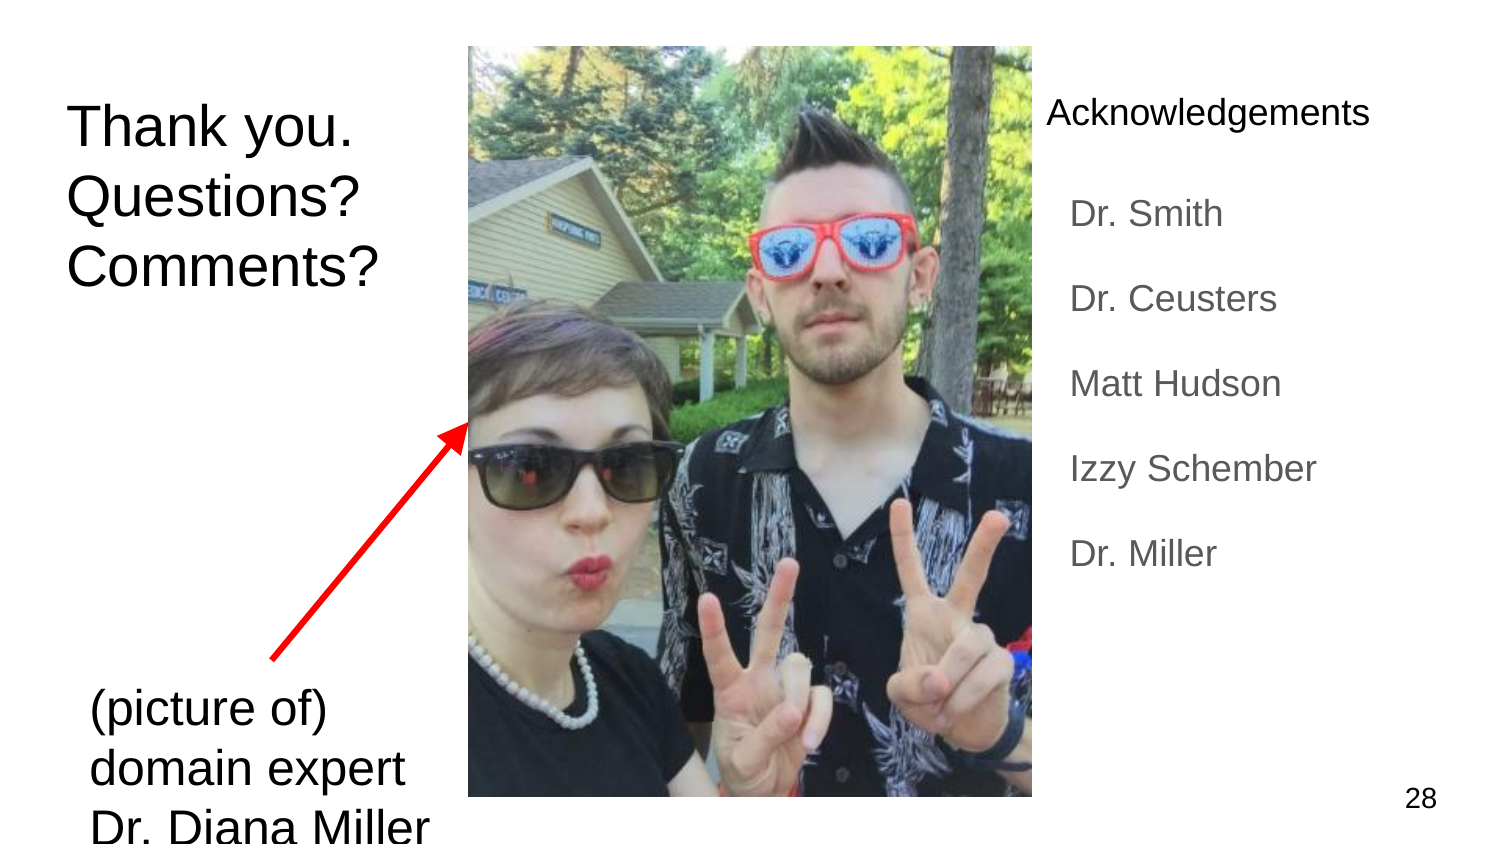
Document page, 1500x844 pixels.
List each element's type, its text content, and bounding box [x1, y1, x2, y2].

text_box (picture of) domain expert Dr. Diana Miller [74, 660, 463, 753]
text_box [271, 421, 469, 661]
slide_number 28 [1389, 764, 1480, 830]
list Dr. Smith Dr. Ceusters Matt Hudson Izzy Schember Dr. Miller [1054, 166, 1449, 750]
title Acknowledgements [1035, 72, 1500, 167]
title Thank you. Questions? Comments? [51, 72, 463, 167]
picture [468, 46, 1032, 798]
